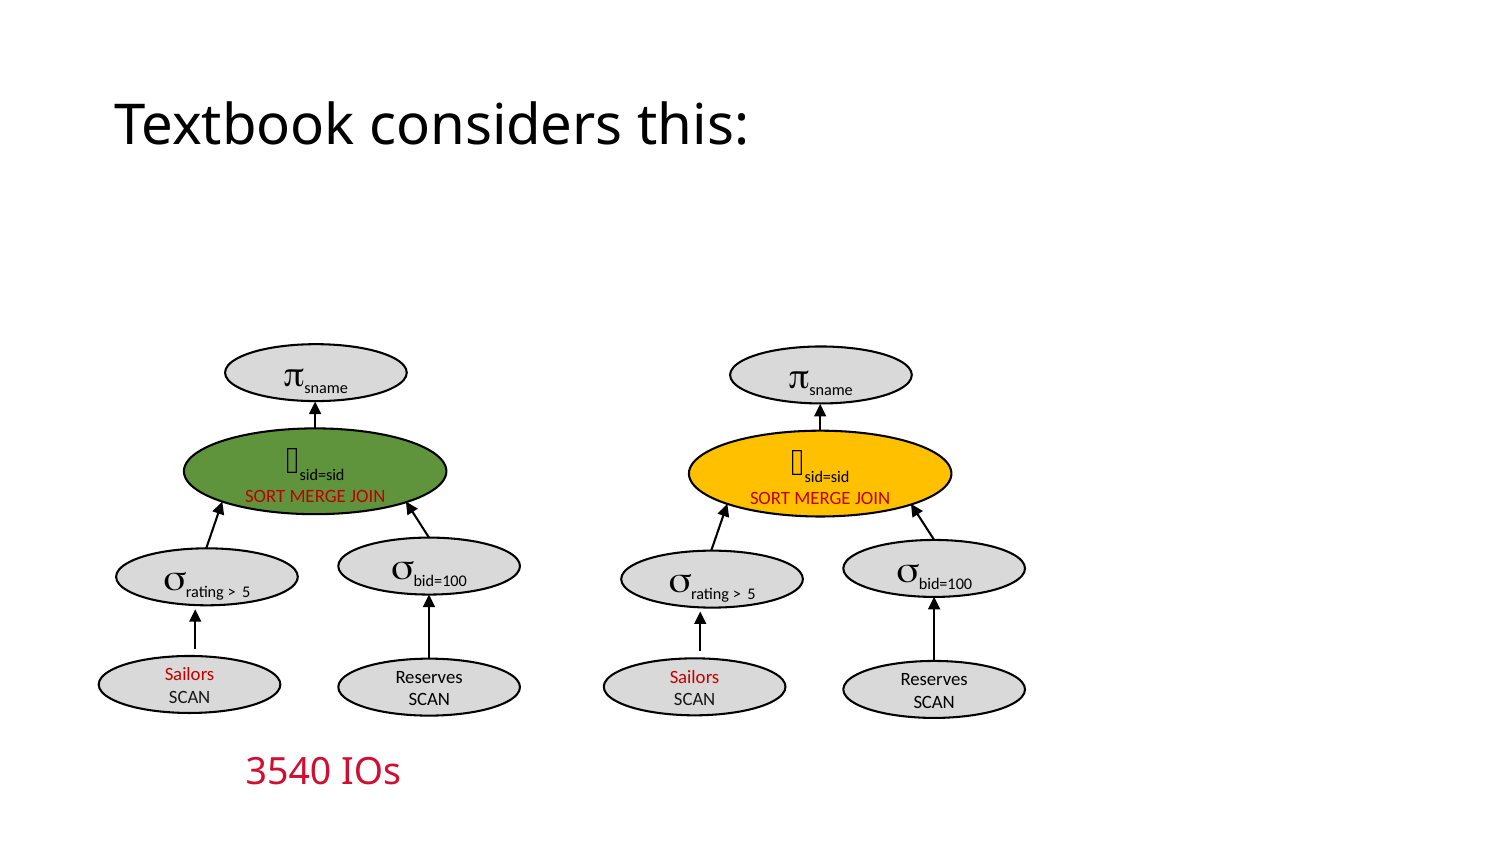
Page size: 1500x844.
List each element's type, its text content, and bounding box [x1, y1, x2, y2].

text_box 3540 IOs [206, 741, 441, 798]
text_box srating > 5 [116, 548, 298, 606]
text_box Sailors scan [98, 655, 281, 713]
text_box ⨝sid=sid SORT MERGE JOIN [183, 428, 447, 515]
title Textbook considers this: [103, 45, 1397, 208]
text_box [405, 501, 430, 538]
text_box ⨝sid=sid SORT MERGE JOIN [688, 430, 952, 517]
text_box psname [225, 344, 407, 402]
text_box srating > 5 [621, 550, 803, 608]
text_box Reserves scan [338, 658, 520, 716]
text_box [206, 501, 223, 549]
text_box Sailors scan [603, 658, 786, 716]
text_box psname [730, 346, 912, 404]
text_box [911, 503, 935, 540]
text_box Reserves scan [843, 660, 1026, 718]
text_box sbid=100 [843, 539, 1026, 597]
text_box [711, 503, 728, 551]
text_box sbid=100 [338, 537, 520, 595]
